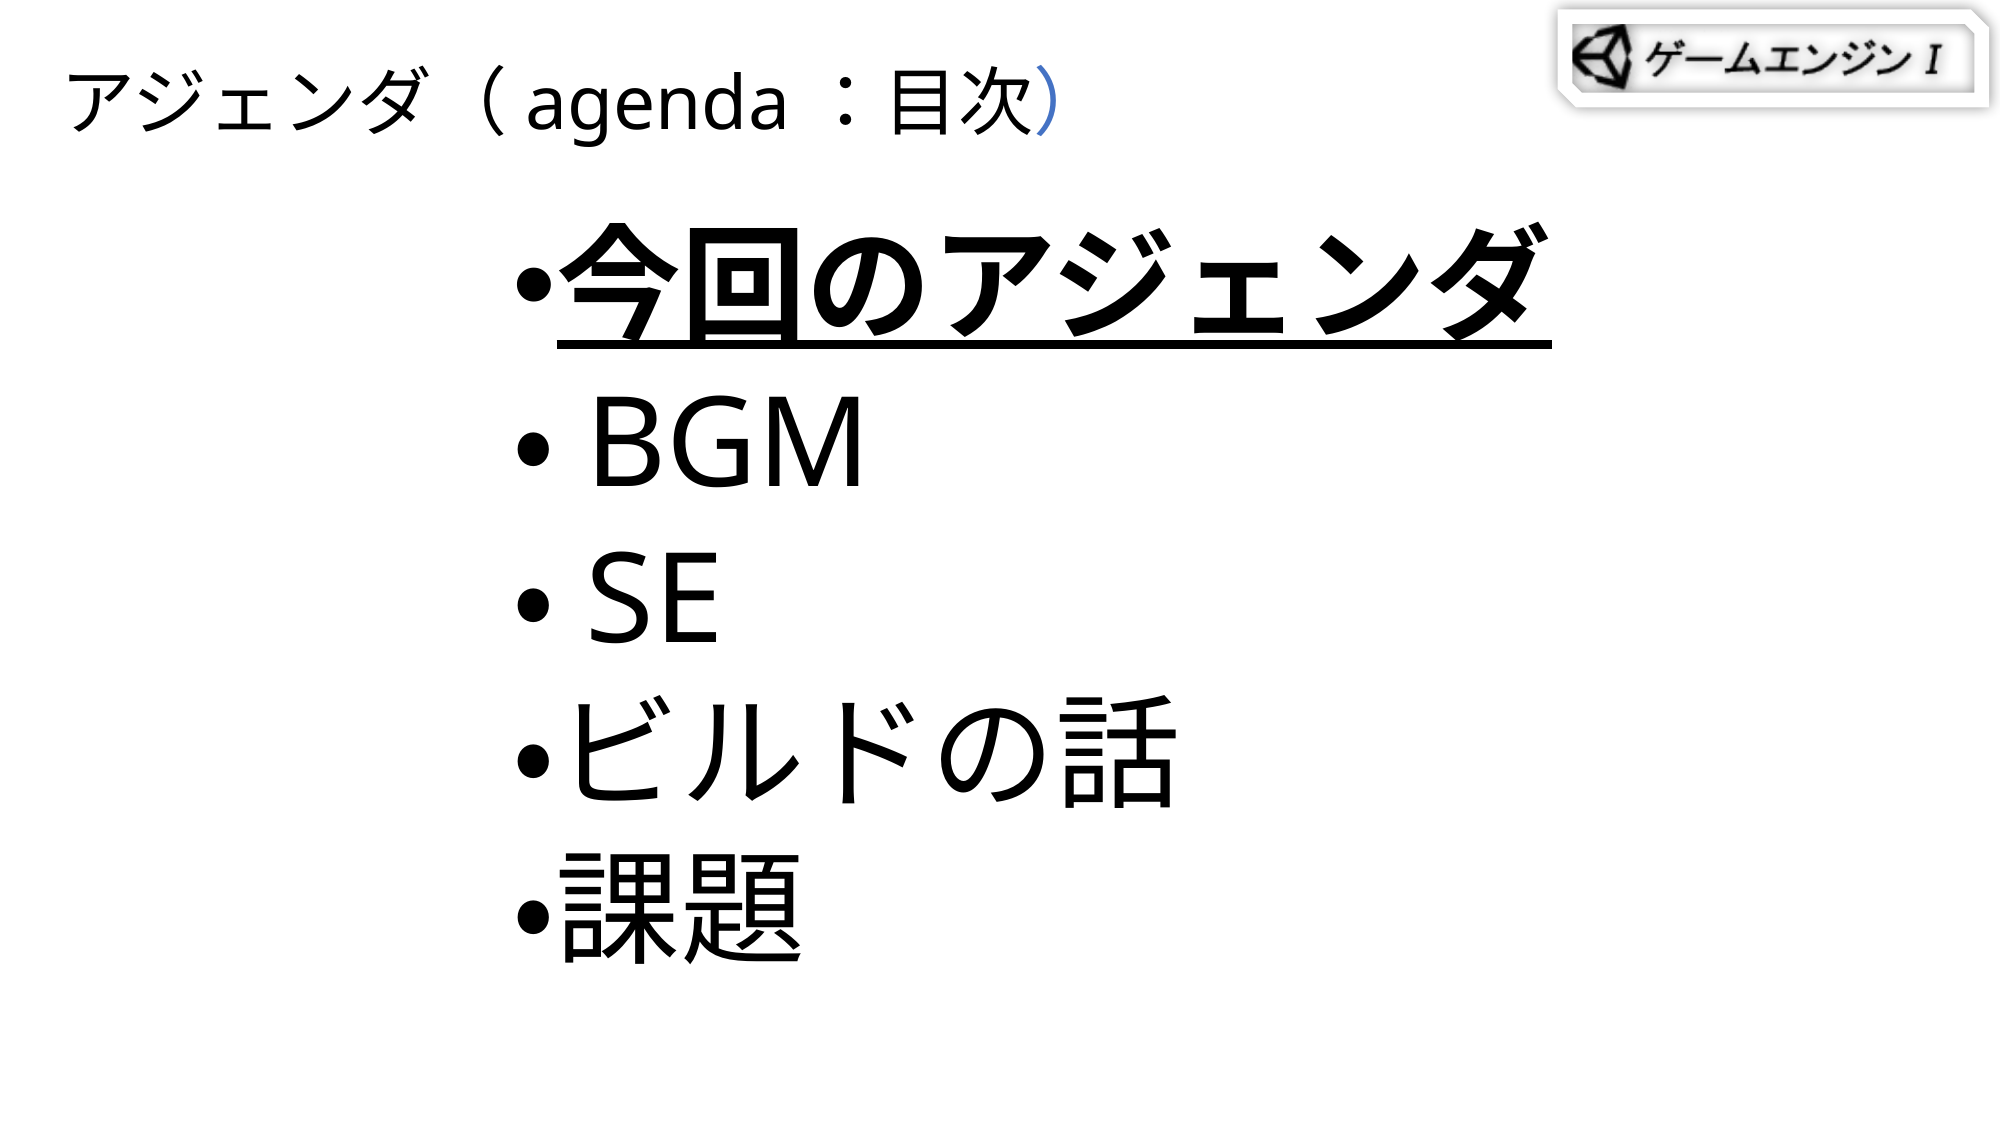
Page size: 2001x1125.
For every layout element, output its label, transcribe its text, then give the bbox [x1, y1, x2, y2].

list 今回のアジェンダ ・BGM ・SE ・ビルドの話 ・課題 [497, 215, 1640, 1005]
text_box アジェンダ（agenda：目次） [45, 47, 1456, 156]
picture [1564, 16, 1982, 100]
